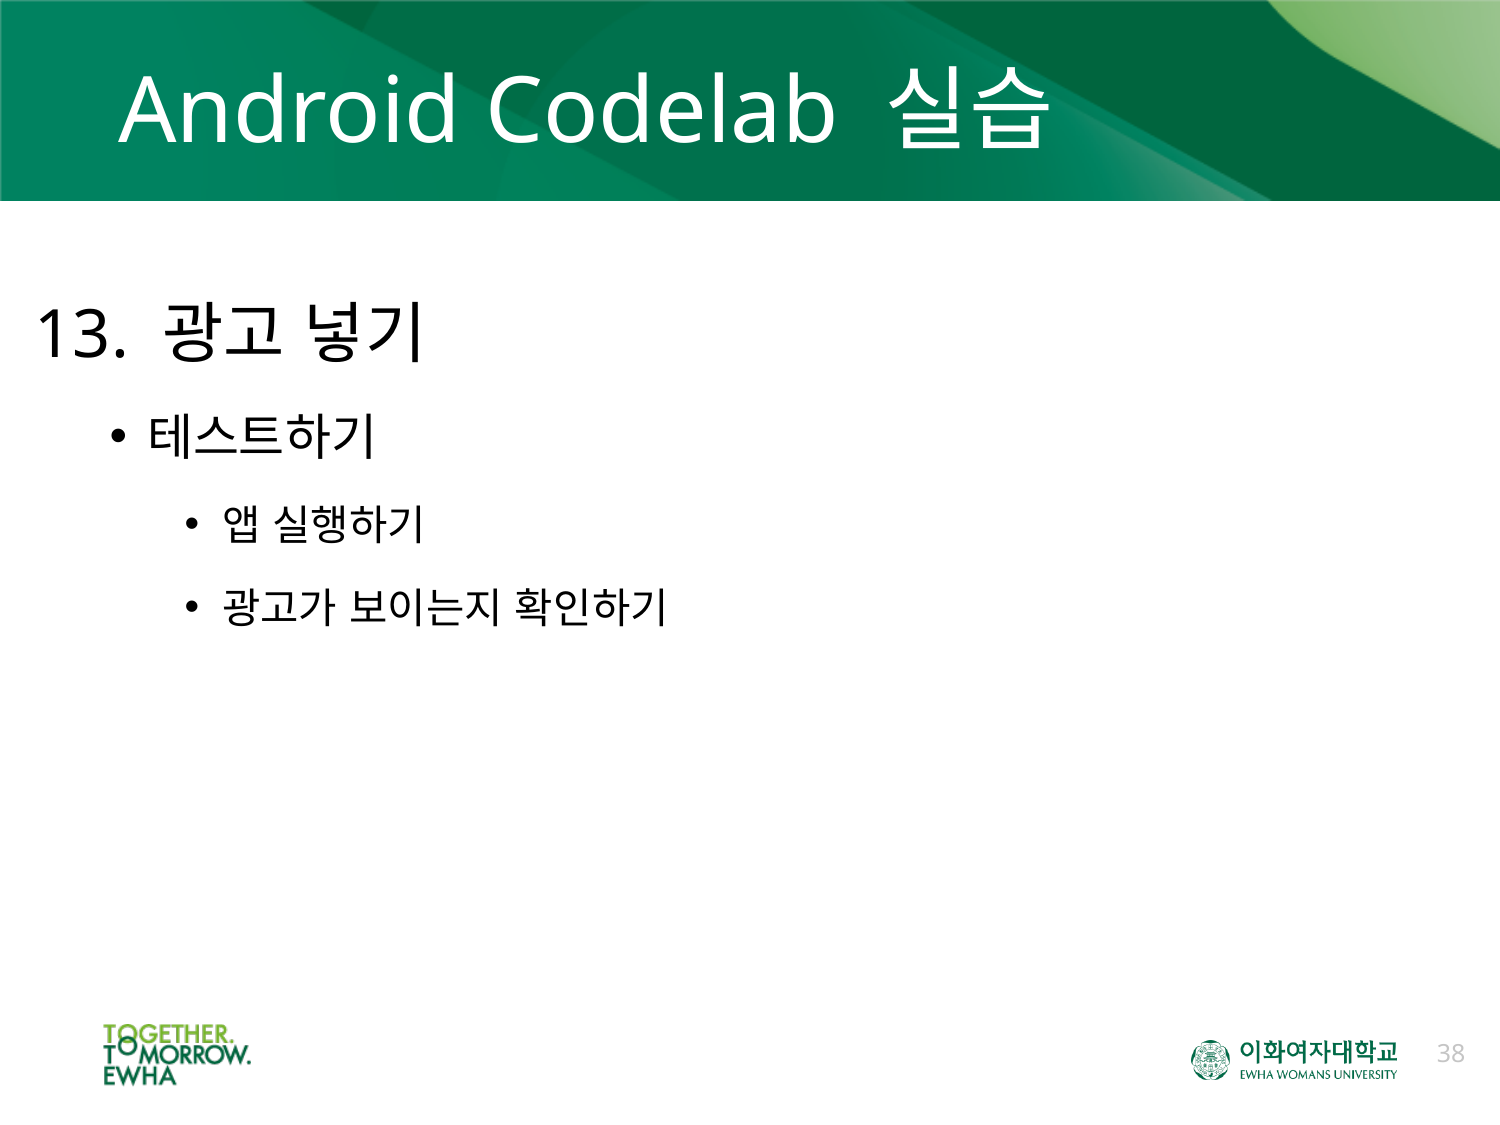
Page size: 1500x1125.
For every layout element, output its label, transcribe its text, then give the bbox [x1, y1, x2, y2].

picture [0, 0, 1500, 201]
picture [103, 1052, 251, 1087]
slide_number 38 [1142, 1052, 1481, 1085]
list 13. 광고 넣기 테스트하기 앱 실행하기 광고가 보이는지 확인하기 [19, 267, 1500, 1052]
title Android Codelab 실습 [103, 4, 1397, 222]
